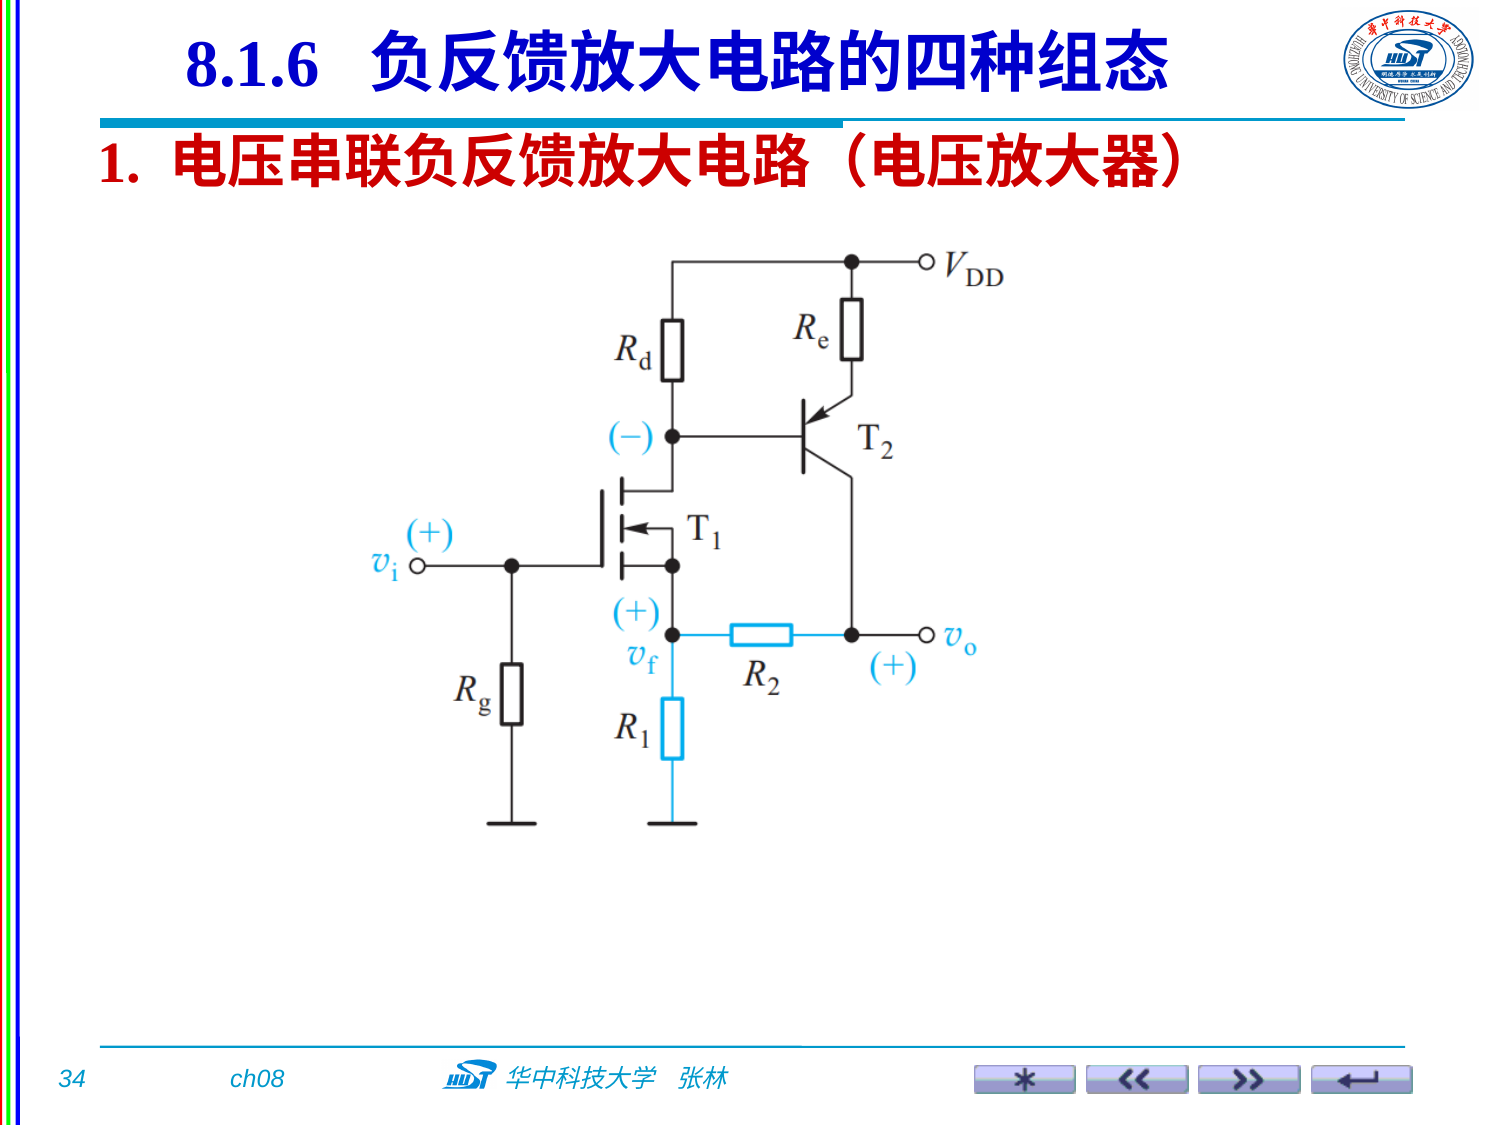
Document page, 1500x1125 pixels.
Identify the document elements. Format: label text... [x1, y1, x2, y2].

picture [1340, 7, 1479, 111]
text_box 1. 电压串联负反馈放大电路（电压放大器） [82, 117, 1294, 202]
picture [974, 1065, 1076, 1094]
picture [1198, 1065, 1301, 1094]
picture [1086, 1065, 1189, 1094]
picture [441, 1059, 497, 1089]
text_box 8.1.6 负反馈放大电路的四种组态 [171, 12, 1317, 108]
picture [1311, 1065, 1413, 1094]
picture [356, 231, 1020, 856]
